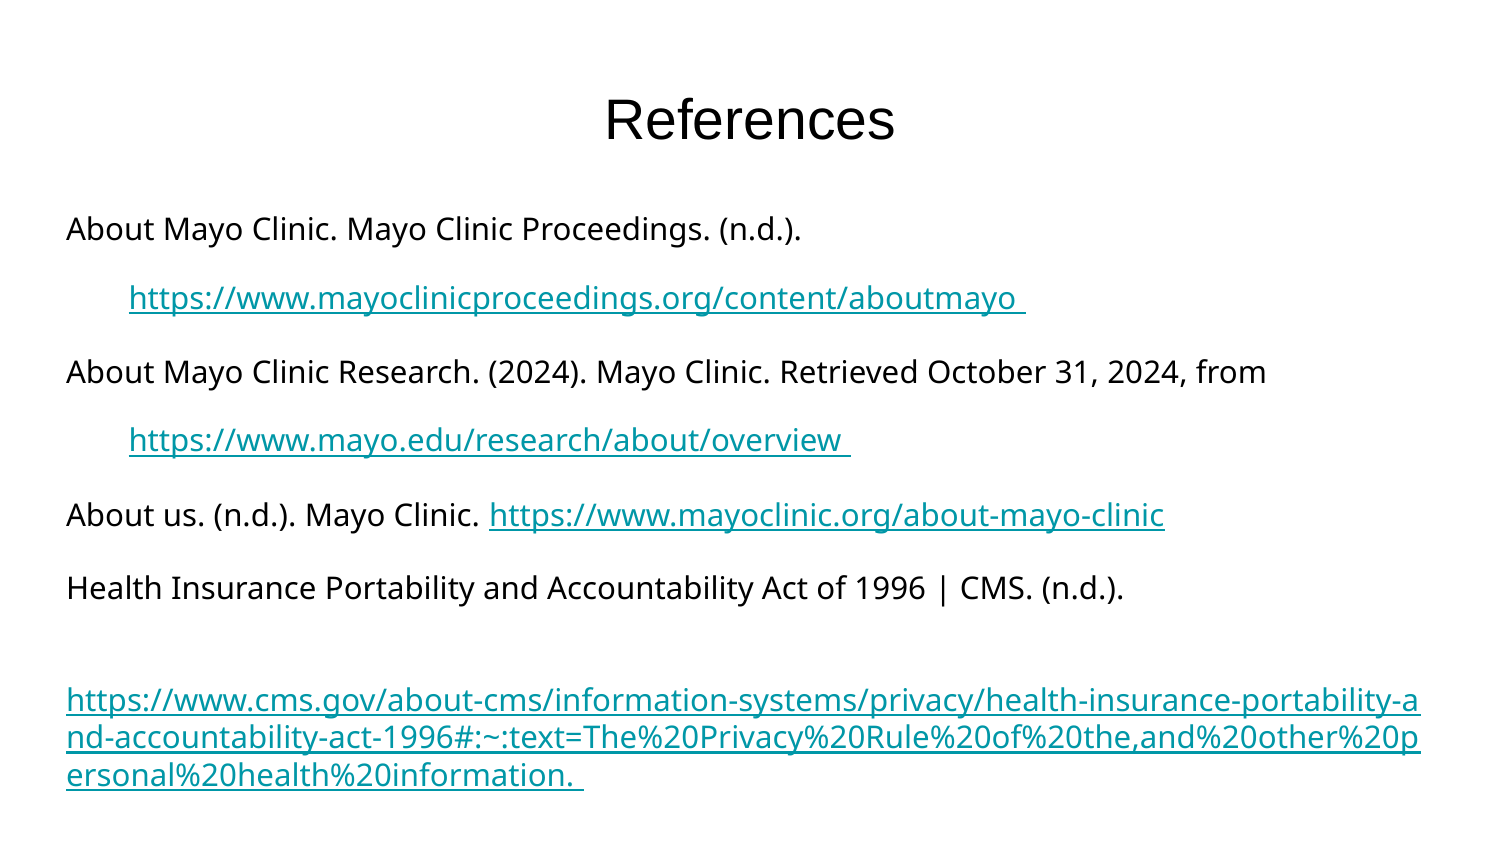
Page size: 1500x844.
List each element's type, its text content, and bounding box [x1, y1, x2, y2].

title References [51, 72, 1449, 167]
list About Mayo Clinic. Mayo Clinic Proceedings. (n.d.). ​ https://www.mayoclinicproceedings.org/content/aboutmayo ​ About Mayo Clinic Research. (2024). Mayo Clinic. Retrieved October 31, 2024, from ​ https://www.mayo.edu/research/about/overview ​ About us. (n.d.). Mayo Clinic. https://www.mayoclinic.org/about-mayo-clinic​ Health Insurance Portability and Accountability Act of 1996 | CMS. (n.d.). ​ https://www.cms.gov/about-cms/information-systems/privacy/health-insurance-portability-and-accountability-act-1996#:~:text=The%20Privacy%20Rule%20of%20the,and%20other%20personal%20health%20information. ​ ​ [51, 189, 1449, 750]
